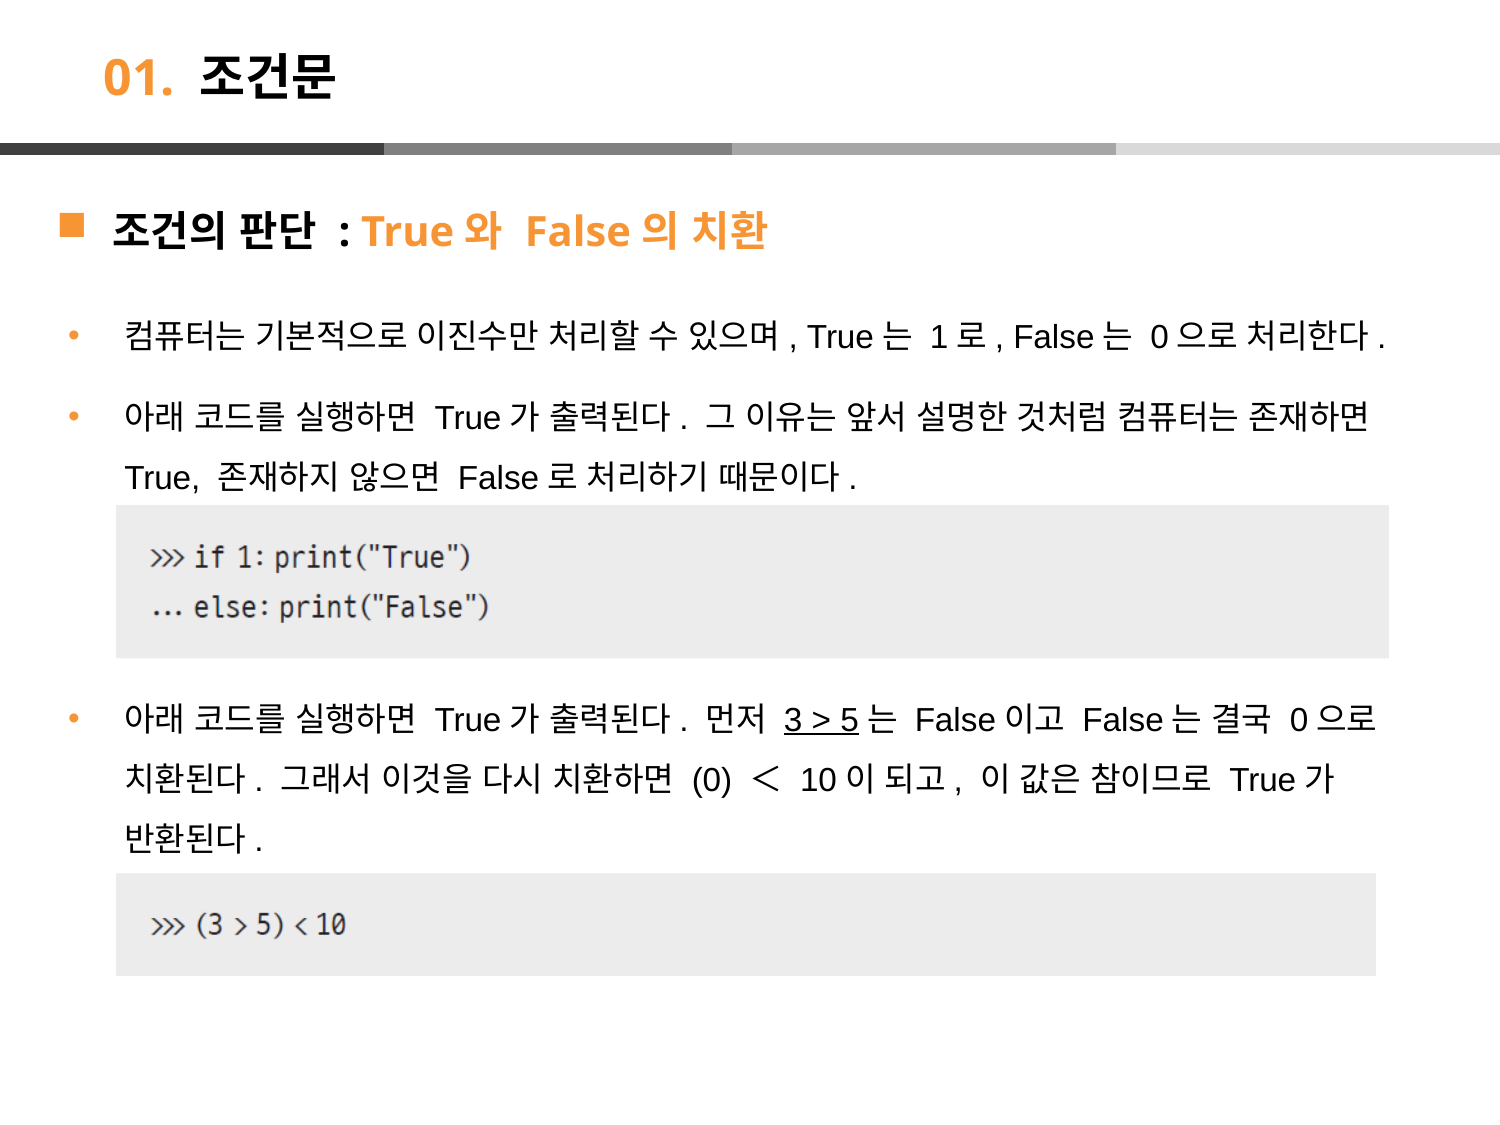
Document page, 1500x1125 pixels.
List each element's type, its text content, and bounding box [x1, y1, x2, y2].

list 조건의 판단 : True와 False의 치환 [41, 172, 1389, 268]
title 01. 조건문 [88, 30, 1211, 121]
picture [116, 505, 1389, 661]
text_box 컴퓨터는 기본적으로 이진수만 처리할 수 있으며, True는 1로, False는 0으로 처리한다. 아래 코드를 실행하면 True가 출력된다. 그 이유는 앞서 설명한 것처럼 컴퓨터는 존재하면 True, 존재하지 않으면 False로 처리하기 때문이다. 아래 코드를 실행하면 True가 출력된다. 먼저 3 > 5는 False이고 False는 결국 0으로 치환된다. 그래서 이것을 다시 치환하면 (0) ＜ 10이 되고, 이 값은 참이므로 True가 반환된다. [53, 288, 1436, 896]
picture [116, 871, 1377, 977]
